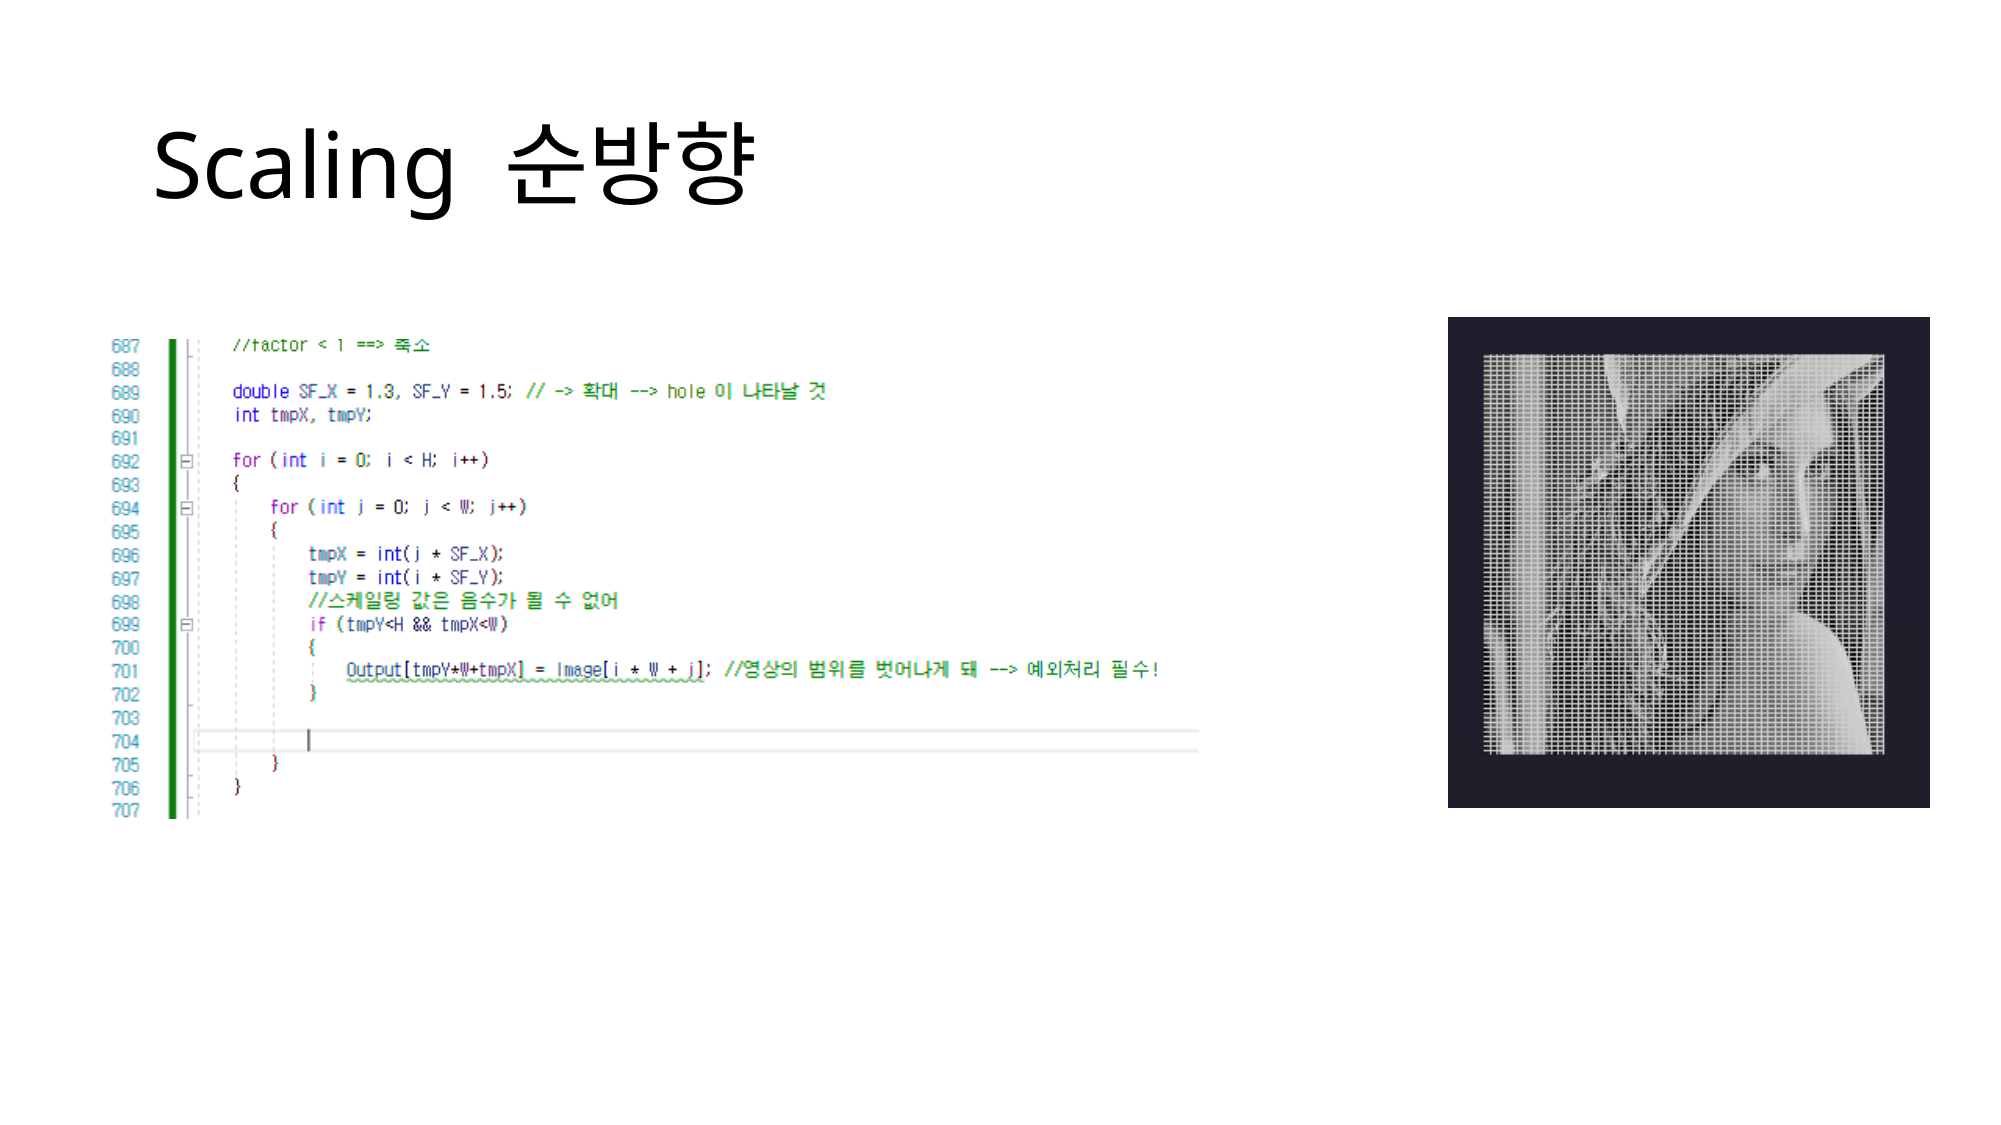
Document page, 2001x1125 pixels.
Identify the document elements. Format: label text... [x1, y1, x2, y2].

picture [1447, 316, 1931, 809]
picture [109, 338, 1200, 820]
title Scaling 순방향 [137, 59, 1863, 278]
